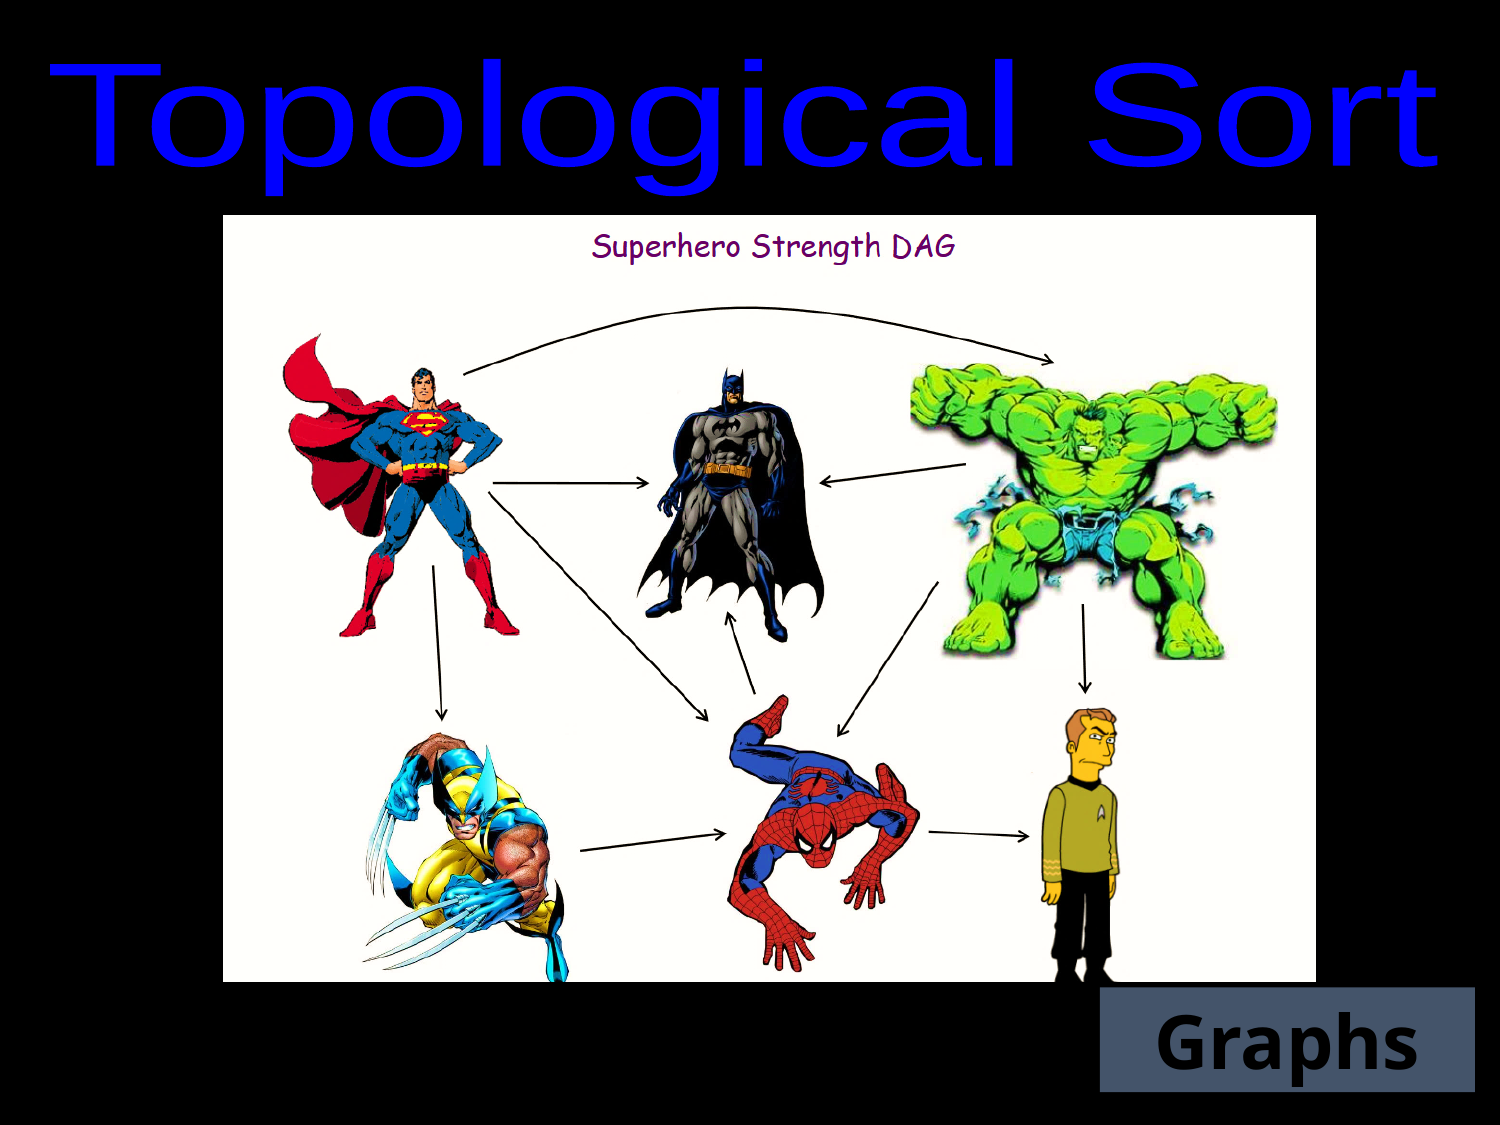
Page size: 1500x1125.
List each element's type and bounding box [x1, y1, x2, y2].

picture [223, 215, 1316, 982]
